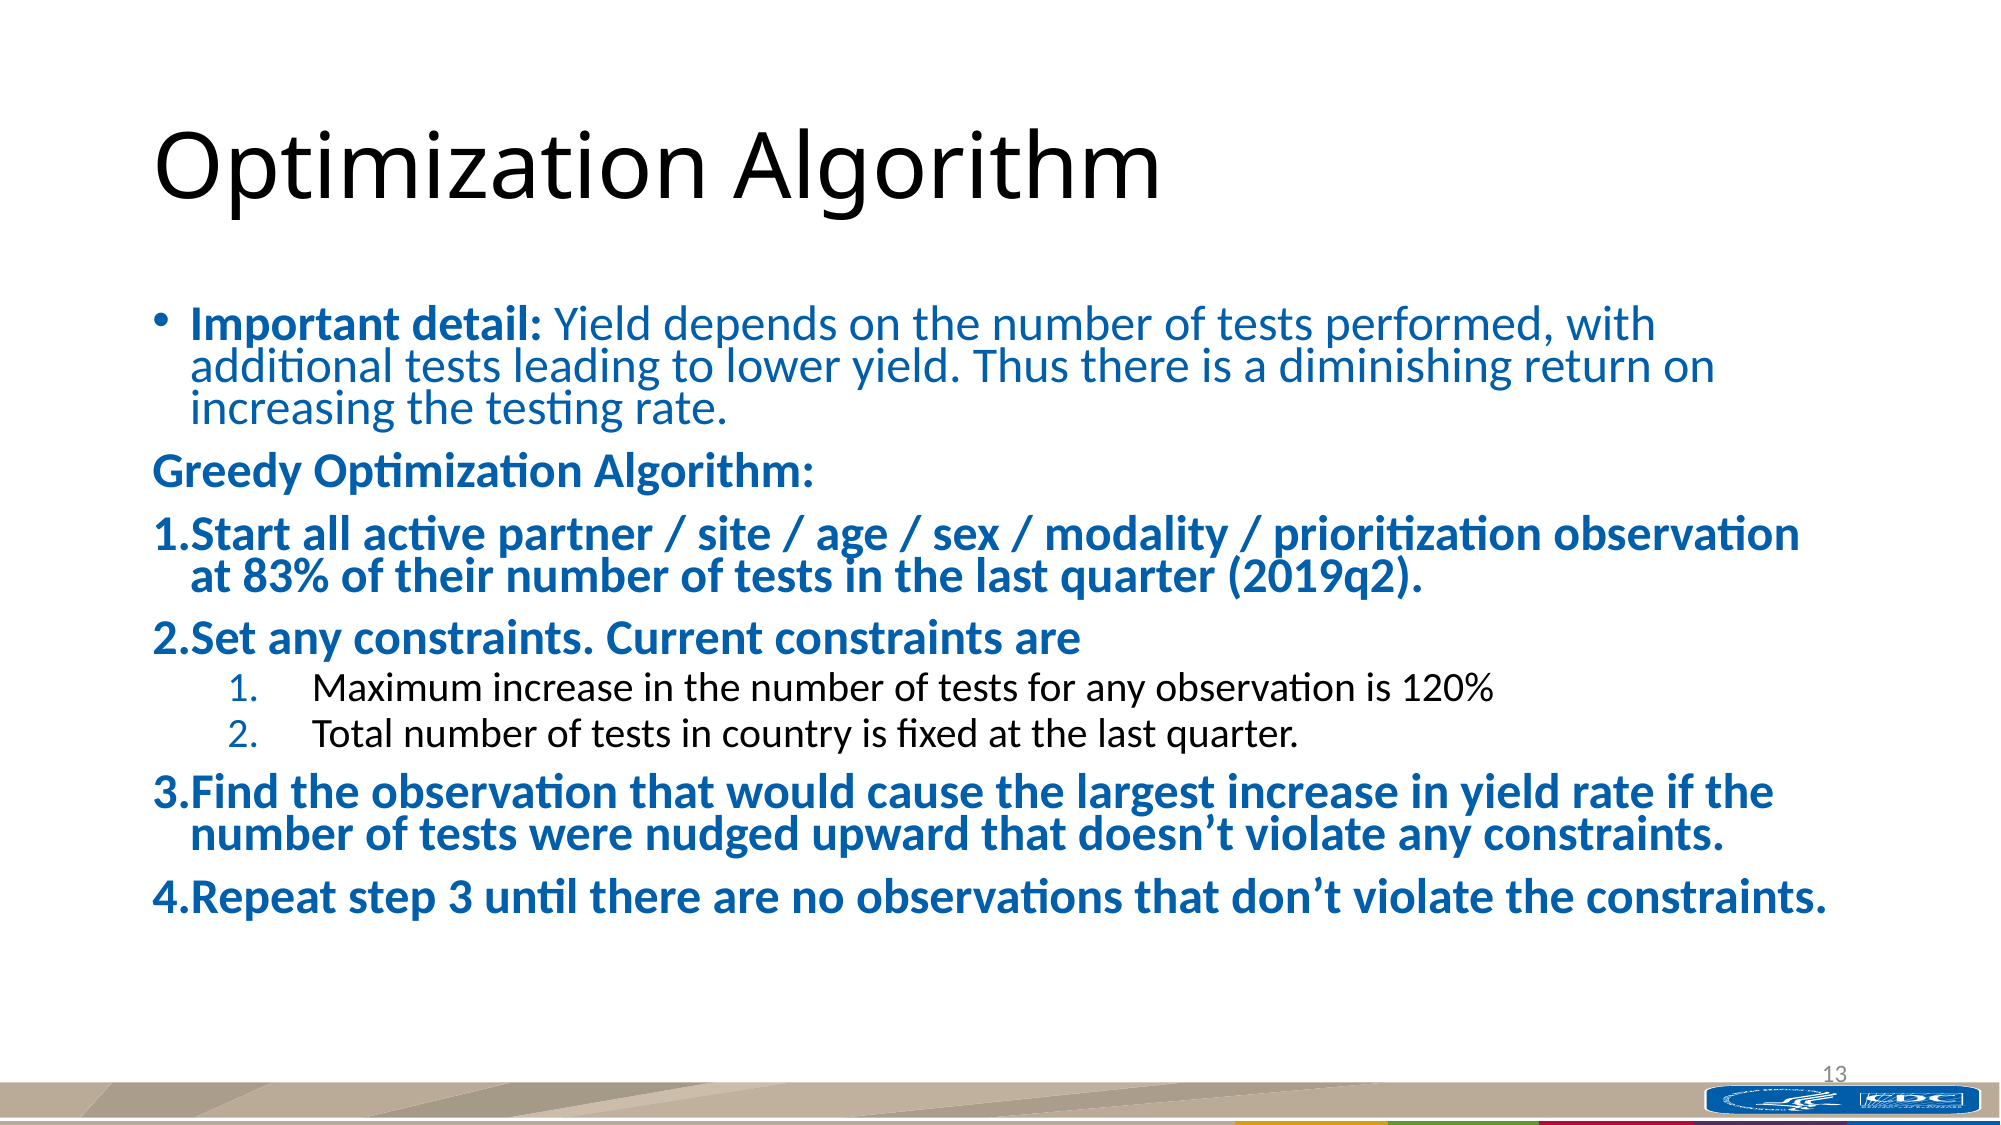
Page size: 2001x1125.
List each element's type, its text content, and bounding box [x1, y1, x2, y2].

slide_number 13 [1412, 1042, 1863, 1103]
title Optimization Algorithm [137, 59, 1863, 278]
list Important detail: Yield depends on the number of tests performed, with additional tests leading to lower yield. Thus there is a diminishing return on increasing the testing rate. Greedy Optimization Algorithm: Start all active partner / site / age / sex / modality / prioritization observation at 83% of their number of tests in the last quarter (2019q2). Set any constraints. Current constraints are Maximum increase in the number of tests for any observation is 120% Total number of tests in country is fixed at the last quarter. Find the observation that would cause the largest increase in yield rate if the number of tests were nudged upward that doesn’t violate any constraints. Repeat step 3 until there are no observations that don’t violate the constraints. [137, 299, 1863, 1014]
